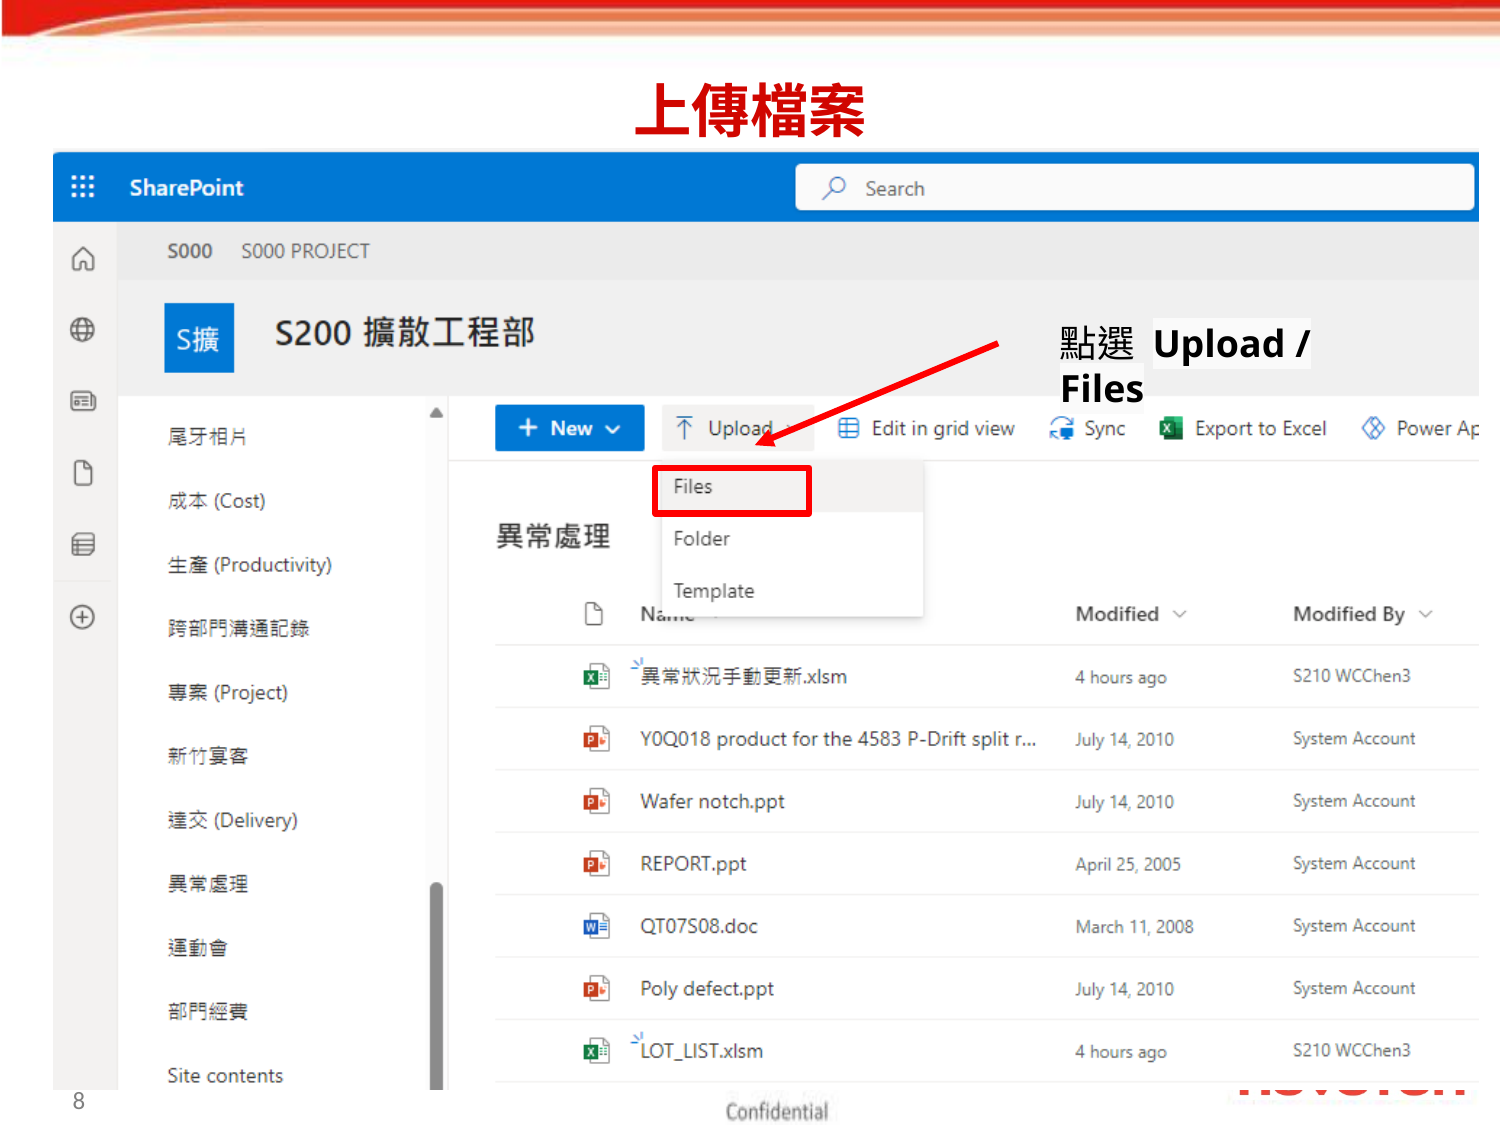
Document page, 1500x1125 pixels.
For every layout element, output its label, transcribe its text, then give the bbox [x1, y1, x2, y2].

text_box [754, 342, 999, 446]
slide_number 7 [0, 1069, 160, 1125]
picture [1, 0, 1500, 1125]
title 上傳檔案 [75, 66, 1425, 148]
